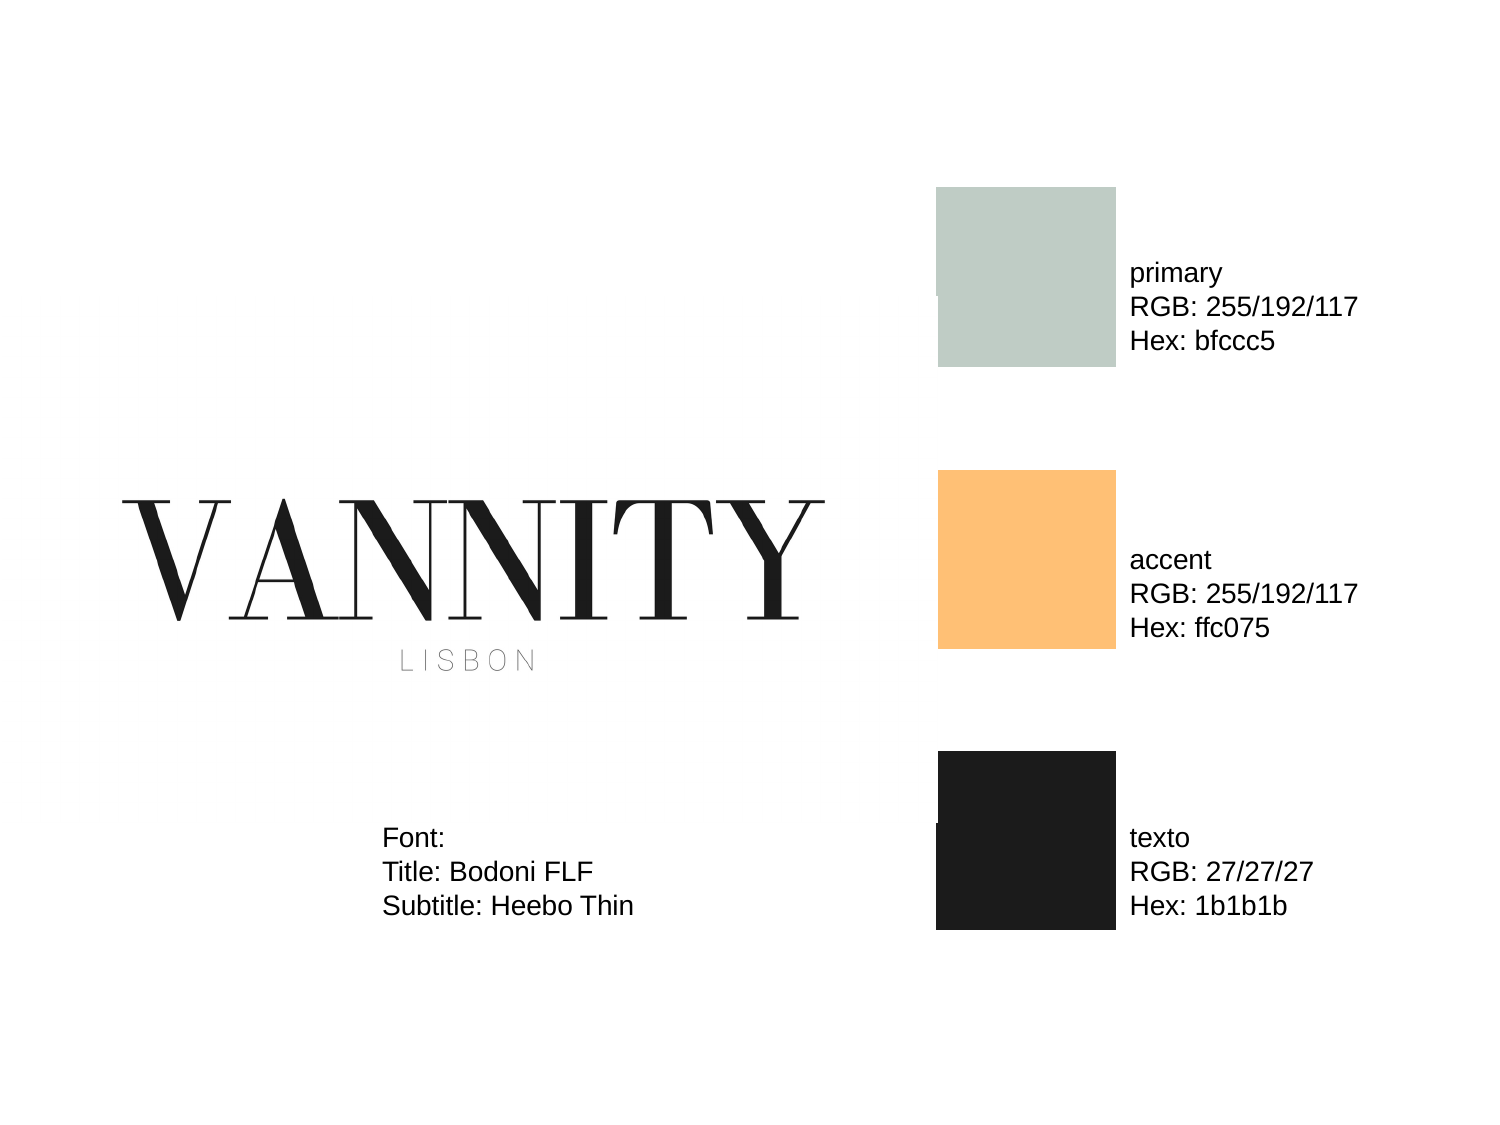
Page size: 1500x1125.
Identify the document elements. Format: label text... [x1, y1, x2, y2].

text_box [937, 752, 1115, 930]
text_box primary RGB: 255/192/117 Hex: bfccc5 [1114, 247, 1436, 365]
picture [1, 296, 938, 823]
text_box [942, 470, 1115, 648]
text_box texto RGB: 27/27/27 Hex: 1b1b1b [1114, 812, 1436, 930]
text_box accent RGB: 255/192/117 Hex: ffc075 [1114, 534, 1436, 652]
text_box Font: Title: Bodoni FLF Subtitle: Heebo Thin [367, 831, 689, 930]
text_box [937, 188, 1115, 366]
